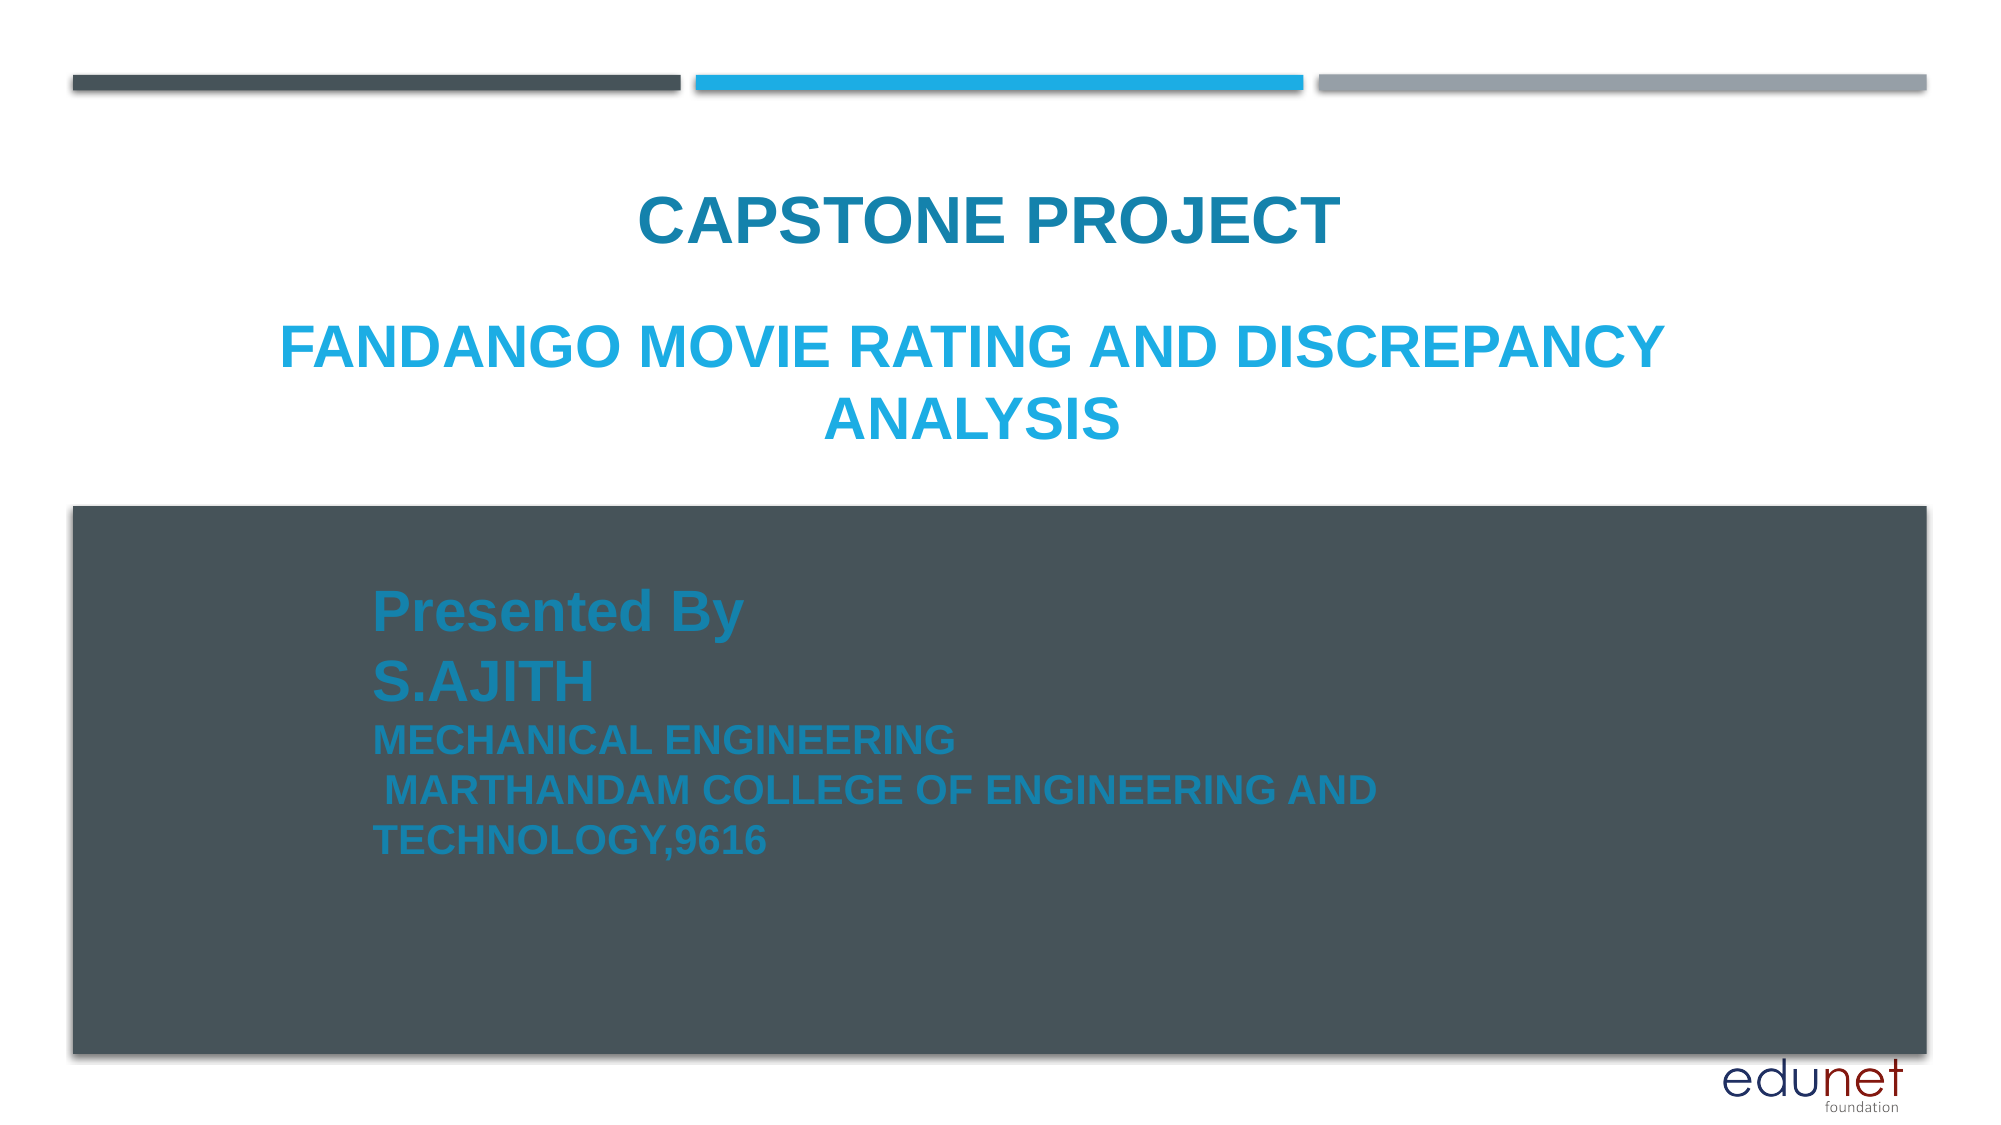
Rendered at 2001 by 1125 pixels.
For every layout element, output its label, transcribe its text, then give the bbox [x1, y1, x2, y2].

picture [1719, 1056, 1905, 1116]
text_box Presented By S.AJITH MECHANICAL ENGINEERING MARTHANDAM COLLEGE OF ENGINEERING AND TECHNOLOGY,9616 [357, 565, 1823, 921]
text_box CAPSTONE PROJECT [0, 169, 2000, 265]
title FANDANGO MOVIE RATING AND DISCREPANCY ANALYSIS [222, 298, 1723, 460]
